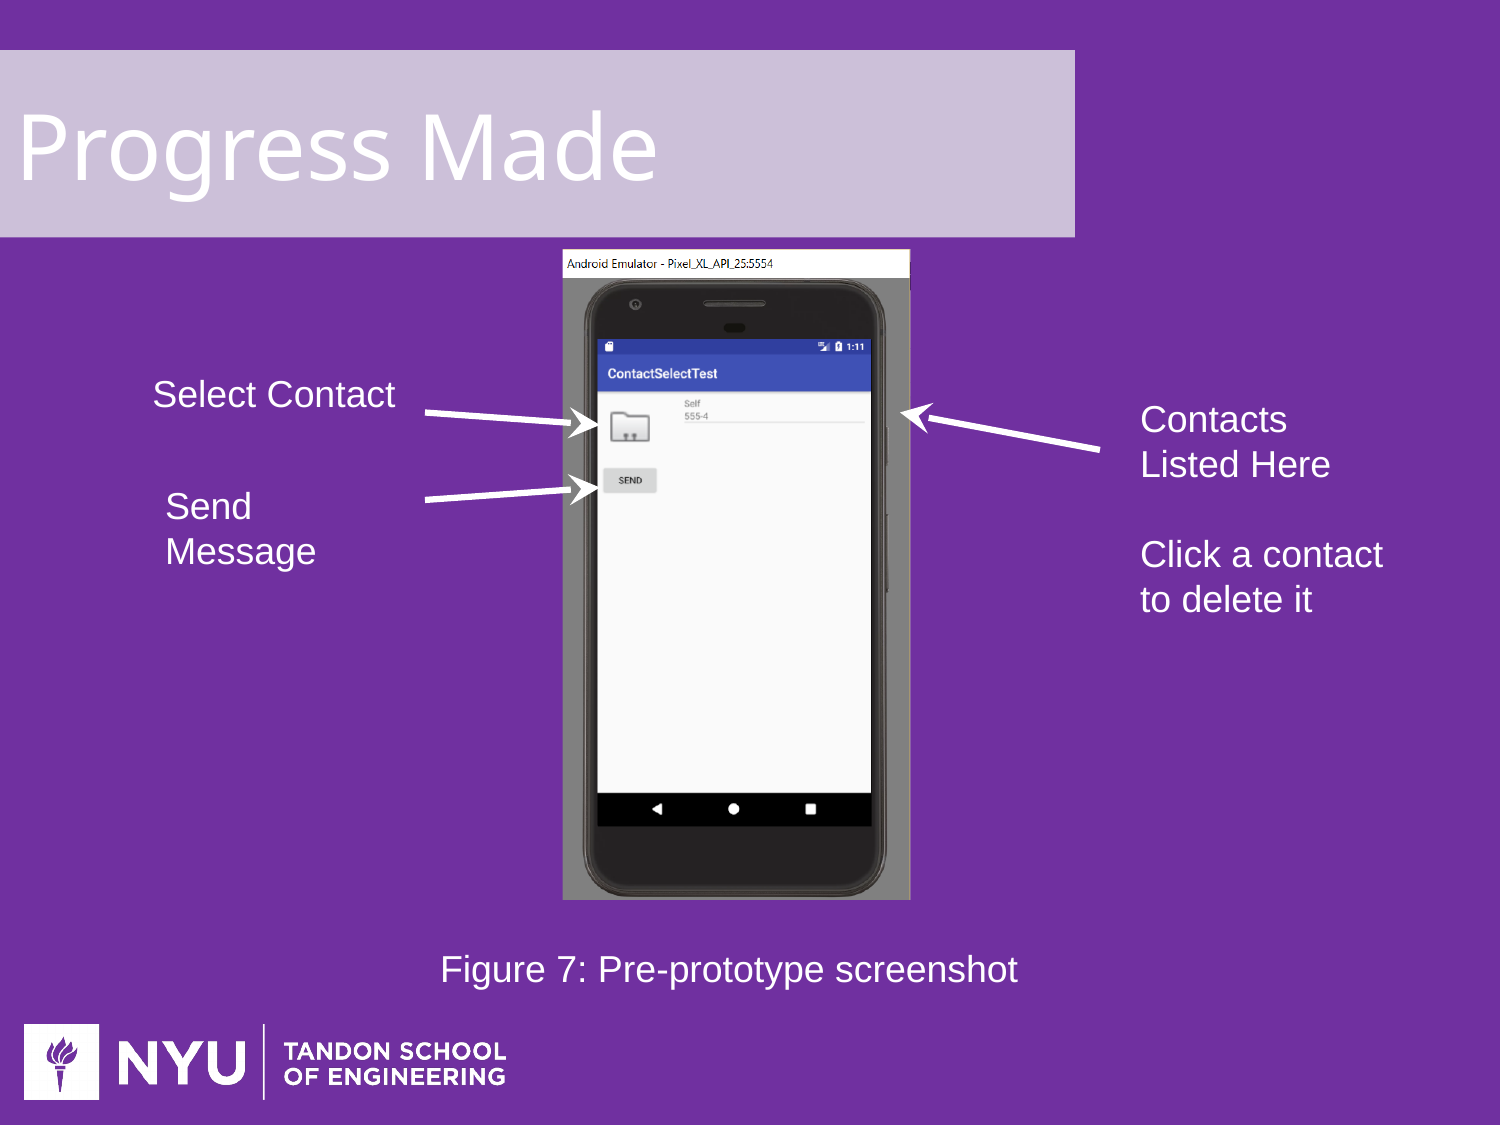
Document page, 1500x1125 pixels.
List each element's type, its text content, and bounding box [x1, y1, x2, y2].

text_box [899, 412, 1101, 451]
text_box Contacts Listed Here Click a contact to delete it [1125, 387, 1400, 630]
picture [24, 1024, 506, 1101]
title Progress Made [0, 50, 1075, 238]
picture [562, 249, 911, 901]
text_box Send Message [150, 474, 425, 536]
text_box Figure 7: Pre-prototype screenshot [424, 937, 1100, 998]
text_box Select Contact [137, 362, 413, 423]
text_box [424, 487, 601, 501]
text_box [424, 412, 601, 426]
